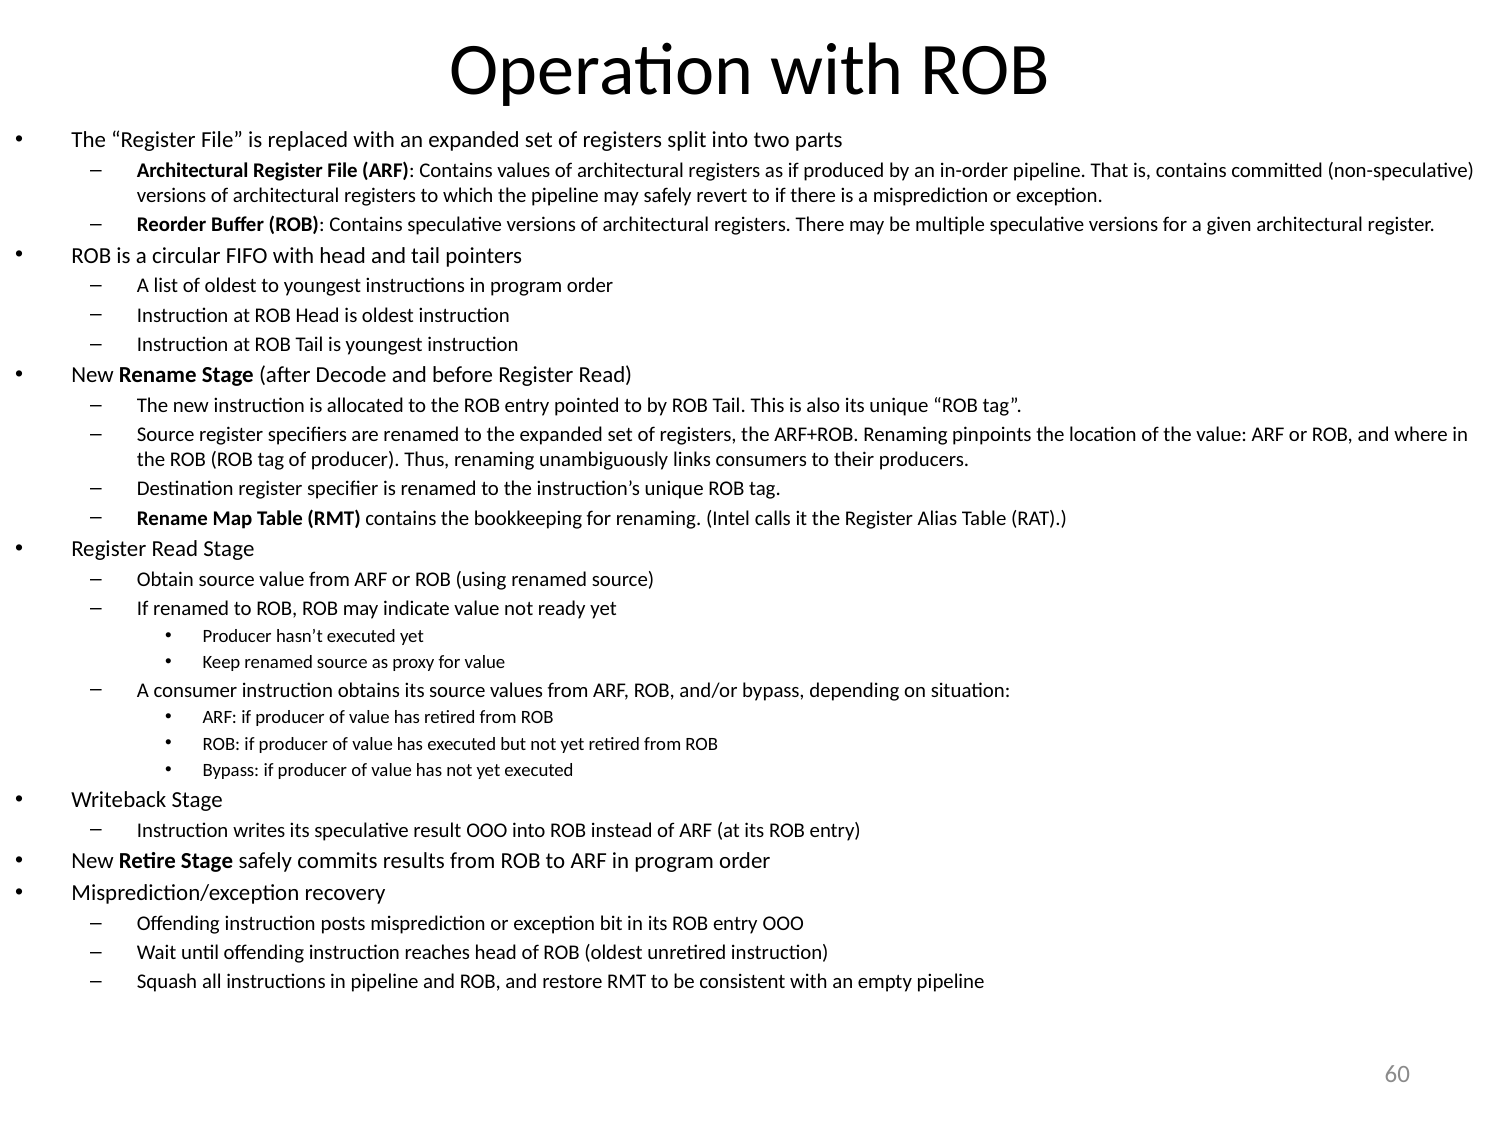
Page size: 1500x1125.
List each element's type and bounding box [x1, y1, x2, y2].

list [0, 117, 1500, 1100]
title [75, 12, 1425, 117]
slide_number [1074, 1042, 1425, 1103]
